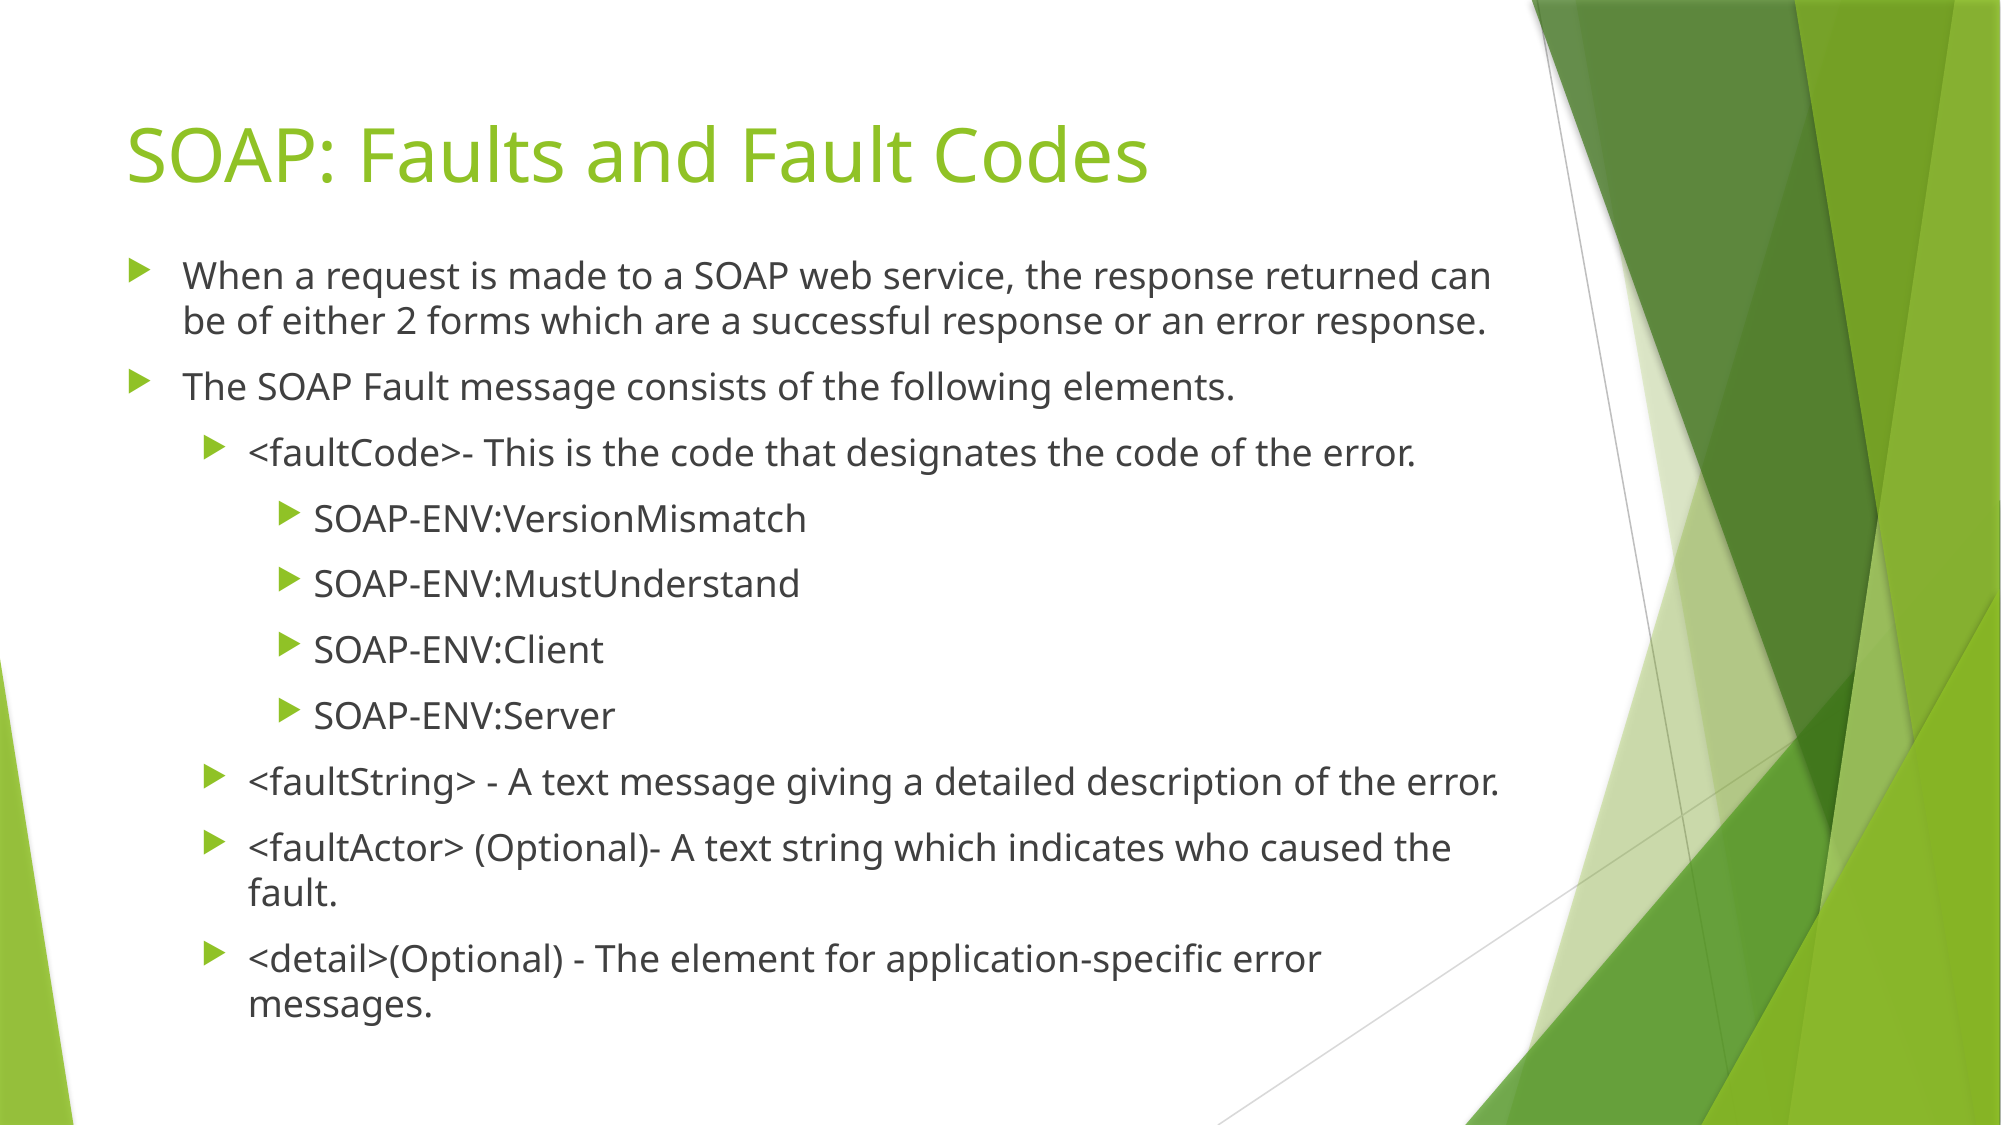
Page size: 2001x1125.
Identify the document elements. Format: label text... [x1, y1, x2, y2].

list When a request is made to a SOAP web service, the response returned can be of either 2 forms which are a successful response or an error response. The SOAP Fault message consists of the following elements. <faultCode>- This is the code that designates the code of the error. SOAP-ENV:VersionMismatch SOAP-ENV:MustUnderstand SOAP-ENV:Client SOAP-ENV:Server <faultString> - A text message giving a detailed description of the error. <faultActor> (Optional)- A text string which indicates who caused the fault. <detail>(Optional) - The element for application-specific error messages. [111, 244, 1522, 991]
title SOAP: Faults and Fault Codes [111, 99, 1522, 244]
